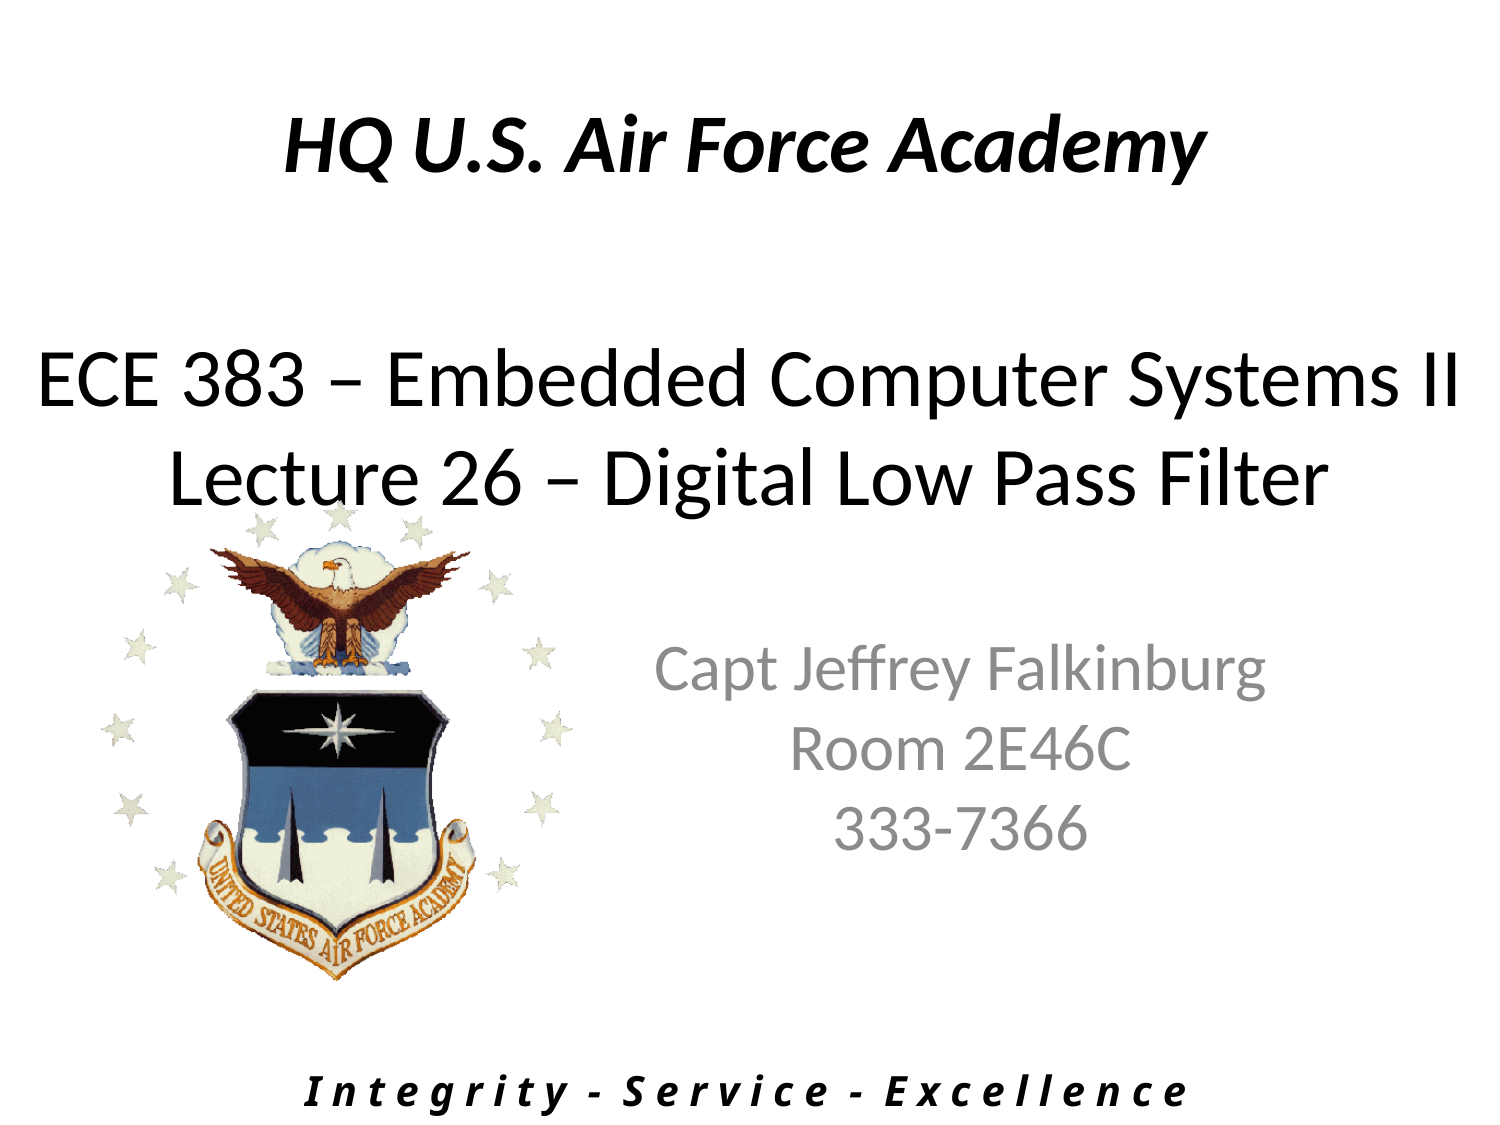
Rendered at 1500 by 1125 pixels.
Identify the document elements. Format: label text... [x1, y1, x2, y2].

subtitle Capt Jeffrey Falkinburg Room 2E46C 333-7366 [588, 615, 1375, 975]
text_box I n t e g r i t y - S e r v i c e - E x c e l l e n c e [208, 1057, 1284, 1122]
text_box HQ U.S. Air Force Academy [269, 82, 1223, 197]
picture [85, 476, 584, 1000]
title ECE 383 – Embedded Computer Systems II Lecture 26 – Digital Low Pass Filter [0, 249, 1500, 596]
